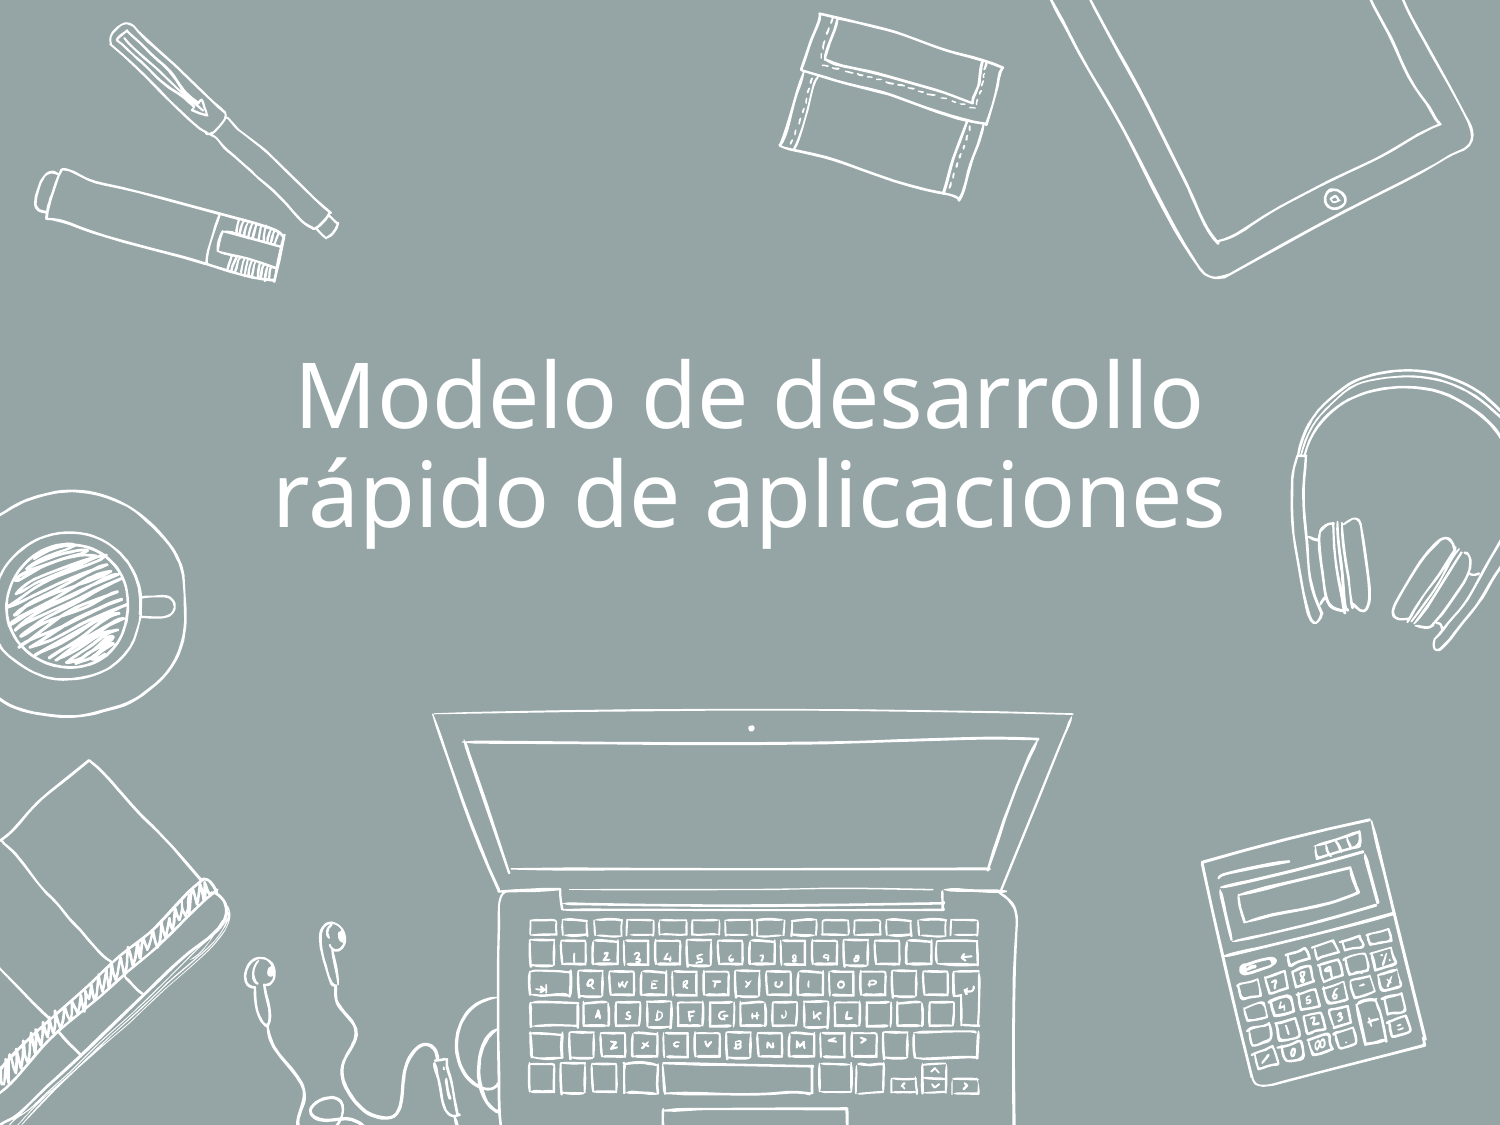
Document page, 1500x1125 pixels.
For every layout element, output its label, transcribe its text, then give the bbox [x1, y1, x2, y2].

title Modelo de desarrollo rápido de aplicaciones [255, 308, 1244, 562]
